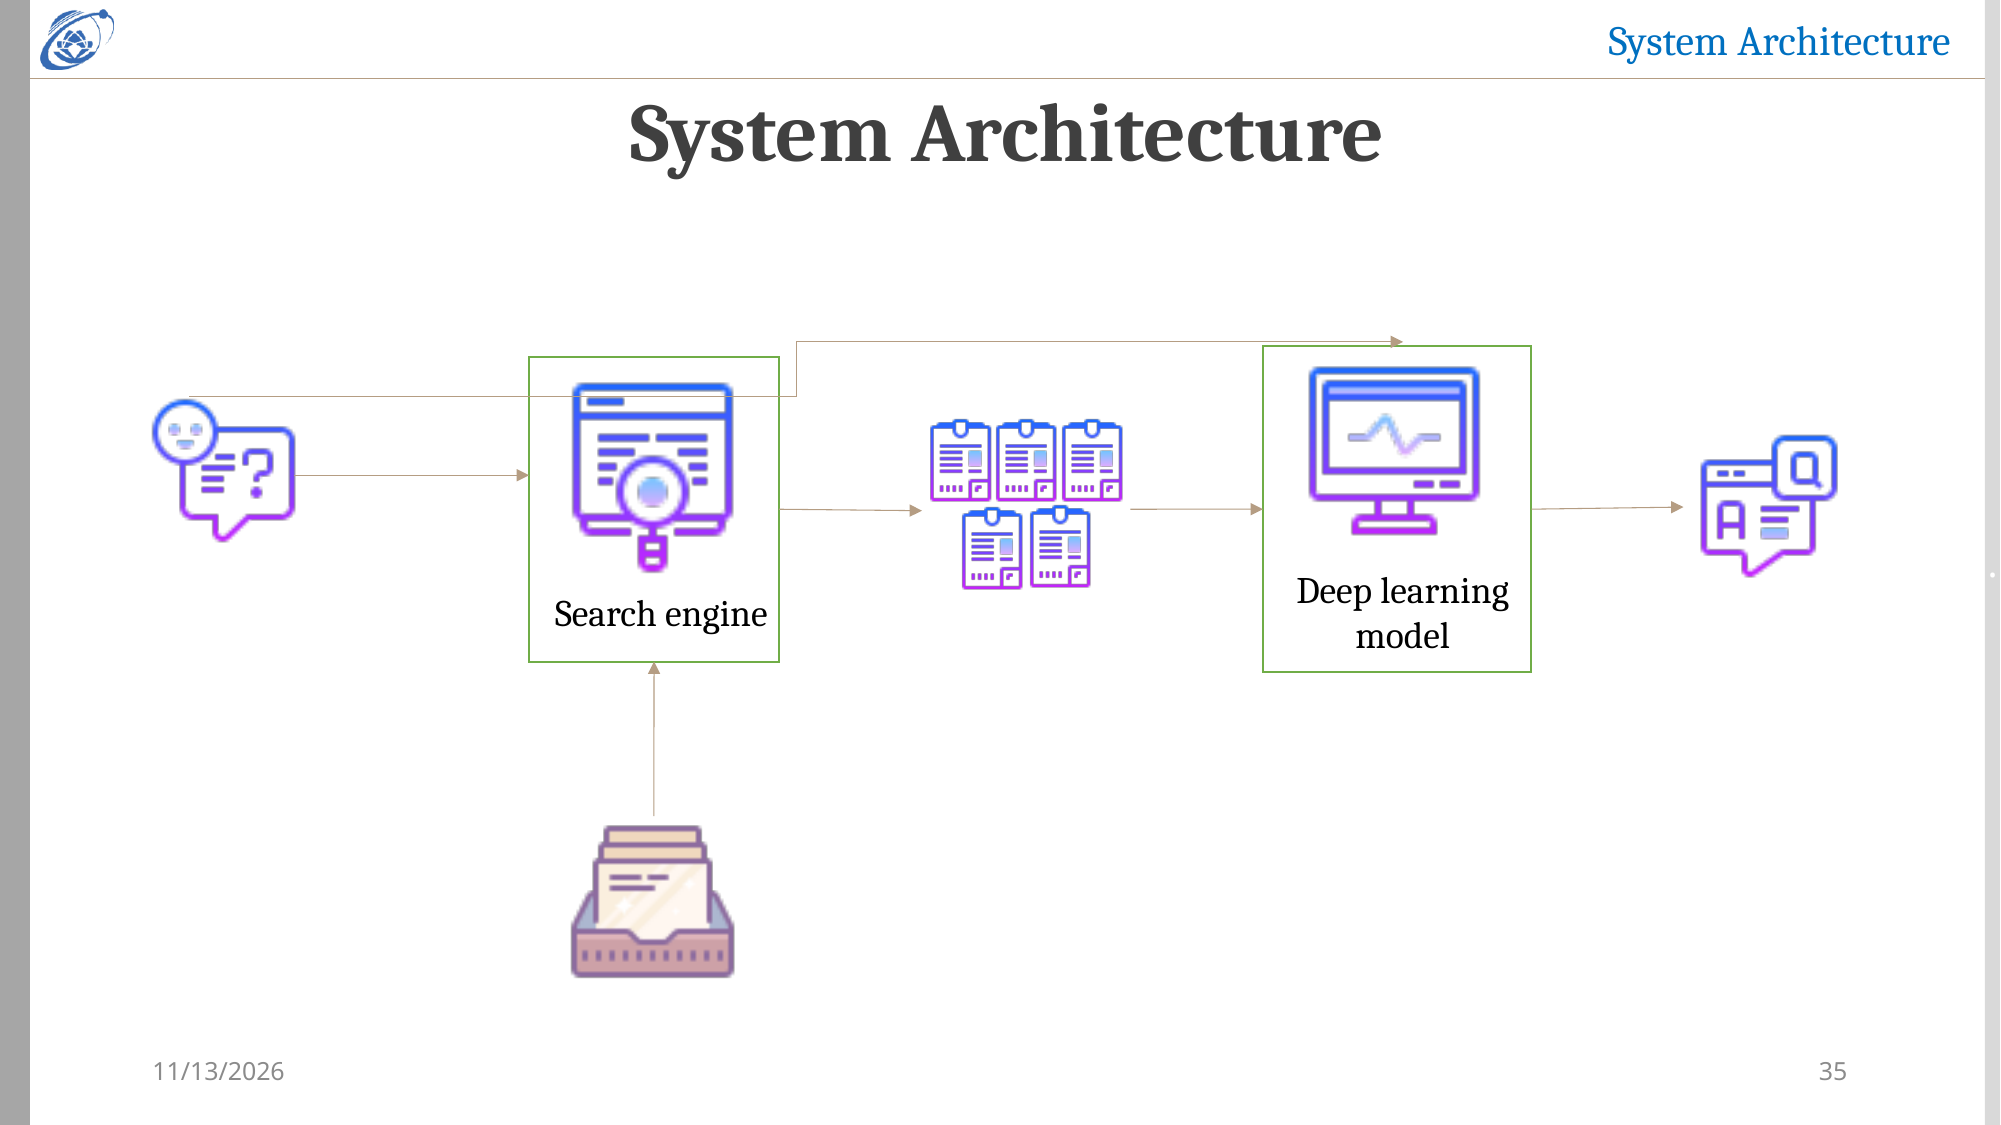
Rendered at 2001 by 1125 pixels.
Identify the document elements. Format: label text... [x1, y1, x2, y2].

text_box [1262, 345, 1543, 673]
text_box . [1984, 0, 2000, 1125]
slide_number 35 [1412, 1042, 1863, 1103]
picture [1683, 420, 1857, 594]
text_box System Architecture [69, 79, 1945, 179]
picture [567, 816, 740, 989]
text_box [189, 341, 1404, 397]
text_box [0, 0, 31, 1125]
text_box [529, 397, 792, 662]
picture [137, 384, 312, 559]
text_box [29, 6, 1985, 79]
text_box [910, 410, 1143, 599]
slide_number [137, 1042, 588, 1103]
